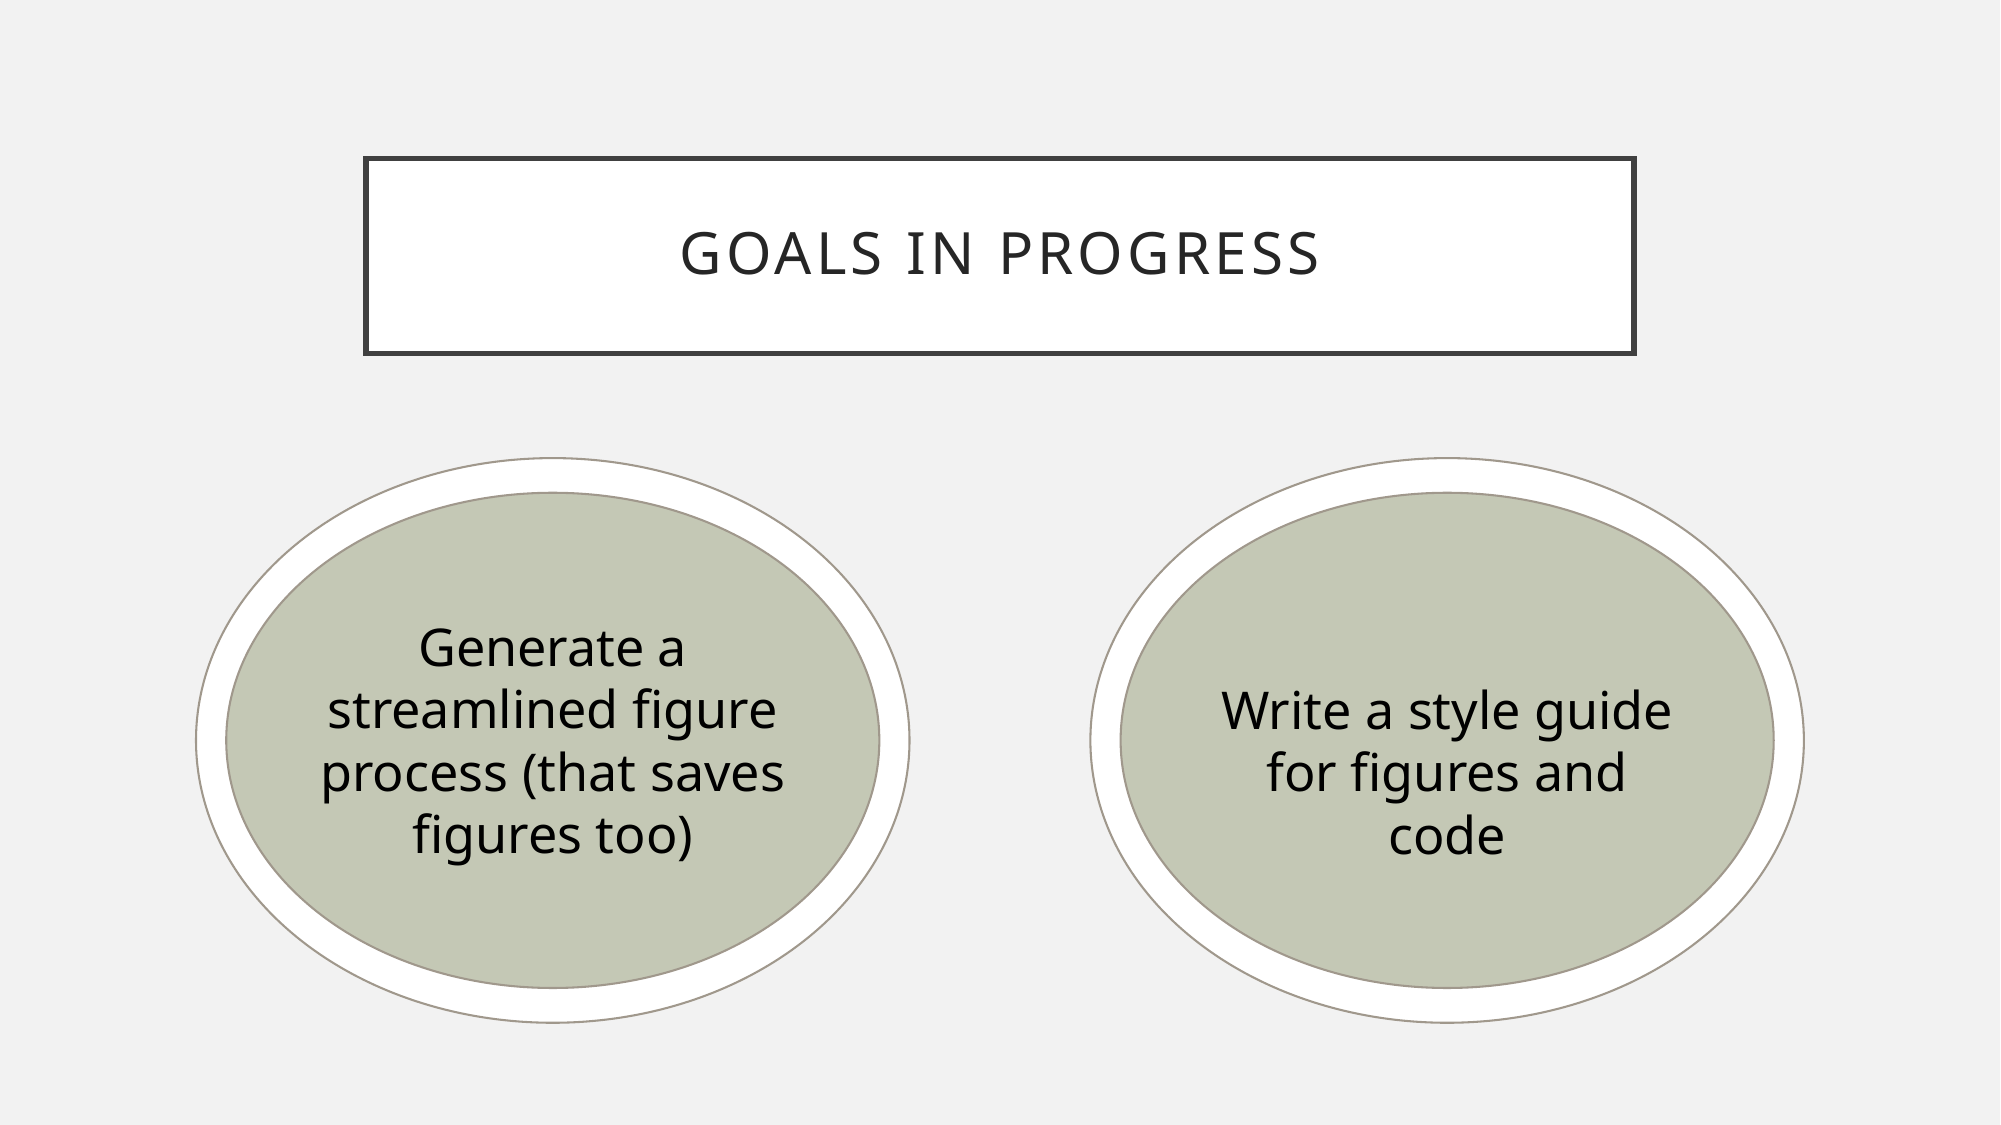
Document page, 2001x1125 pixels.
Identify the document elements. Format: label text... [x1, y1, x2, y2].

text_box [195, 458, 910, 1023]
title Goals in progress [363, 156, 1637, 356]
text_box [1090, 458, 1804, 1023]
